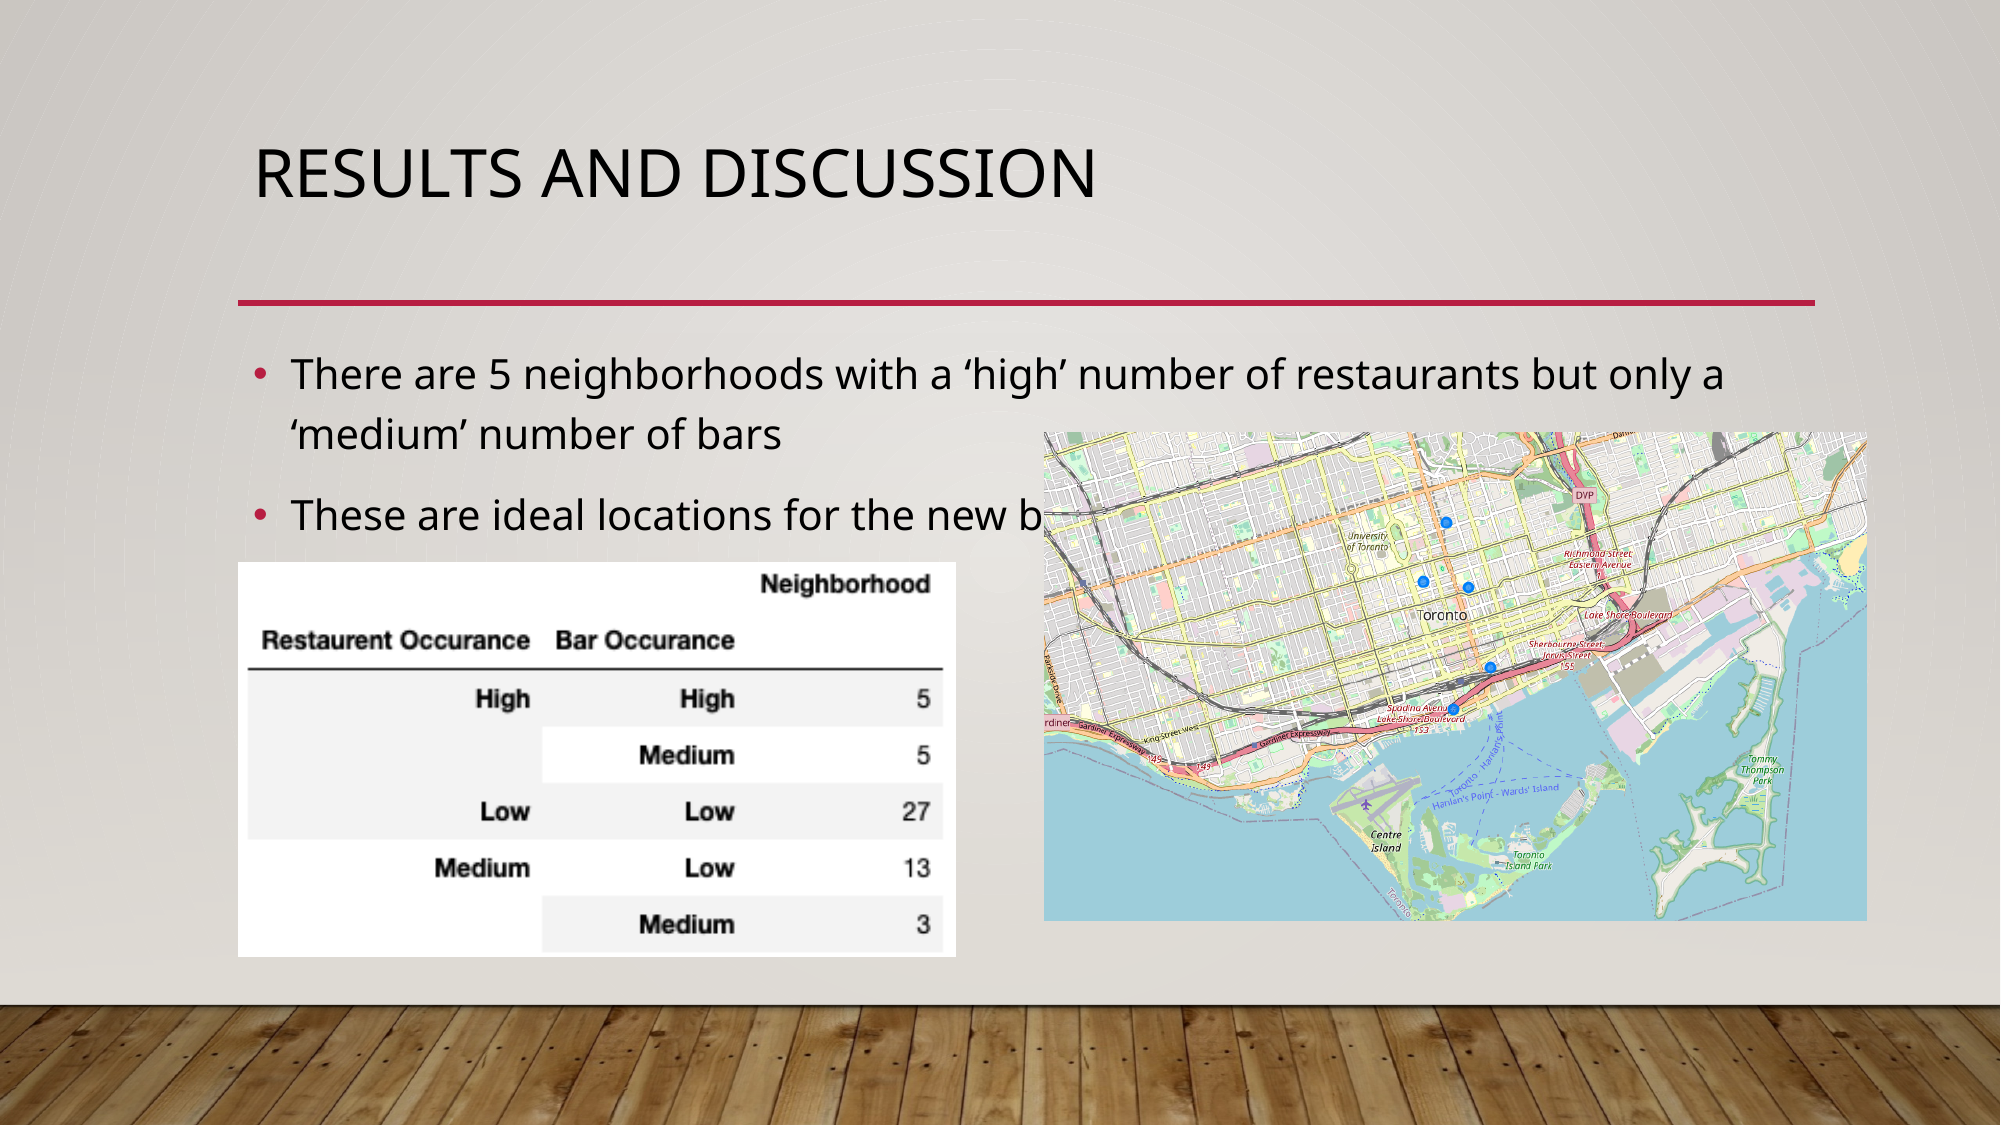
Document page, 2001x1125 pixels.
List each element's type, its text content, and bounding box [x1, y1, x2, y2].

title Results and Discussion [238, 131, 1814, 305]
picture [1044, 432, 1867, 921]
picture [238, 562, 956, 957]
list There are 5 neighborhoods with a ‘high’ number of restaurants but only a ‘medium’ number of bars These are ideal locations for the new bar [238, 330, 1814, 897]
picture [0, 1005, 2000, 1125]
